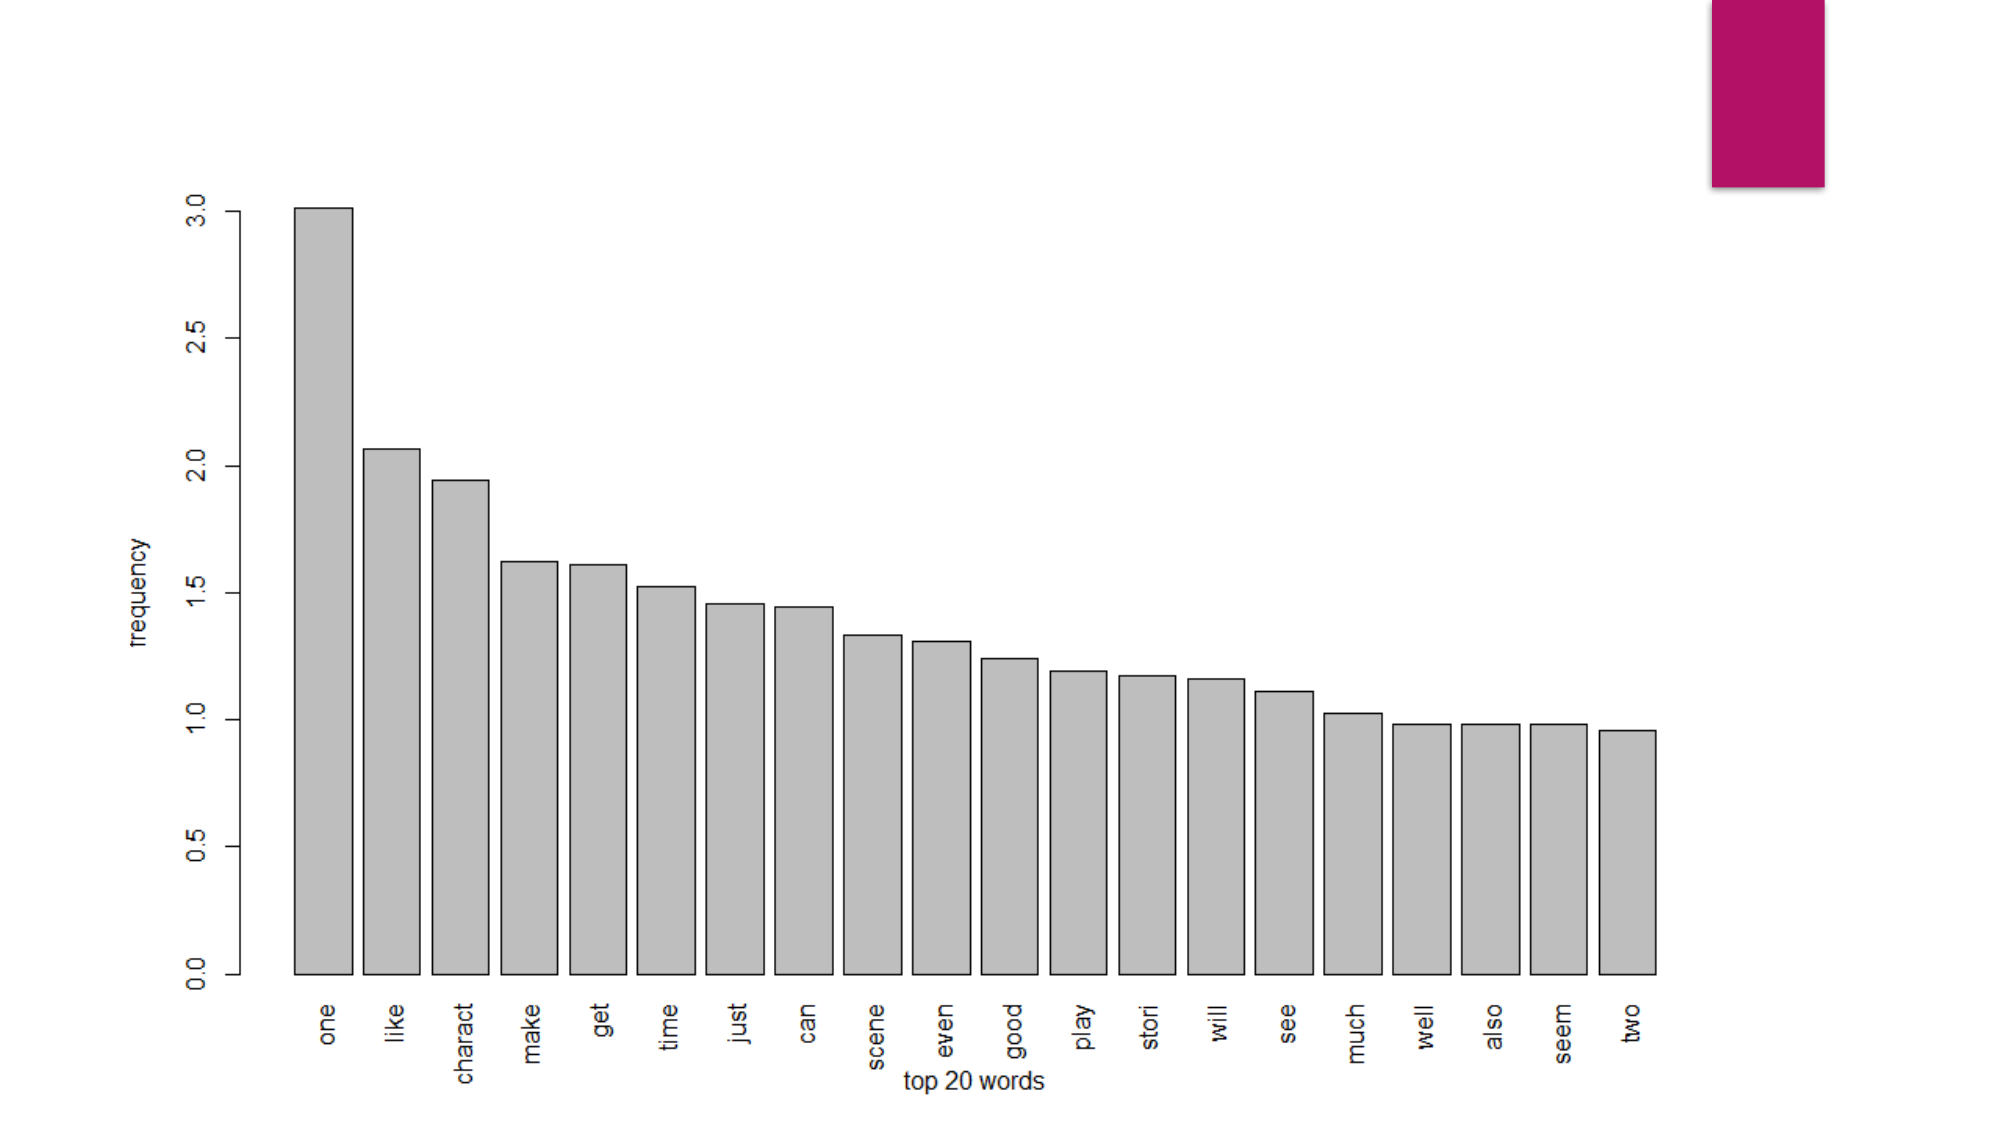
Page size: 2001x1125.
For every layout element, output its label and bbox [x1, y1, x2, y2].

picture [130, 95, 1696, 1104]
